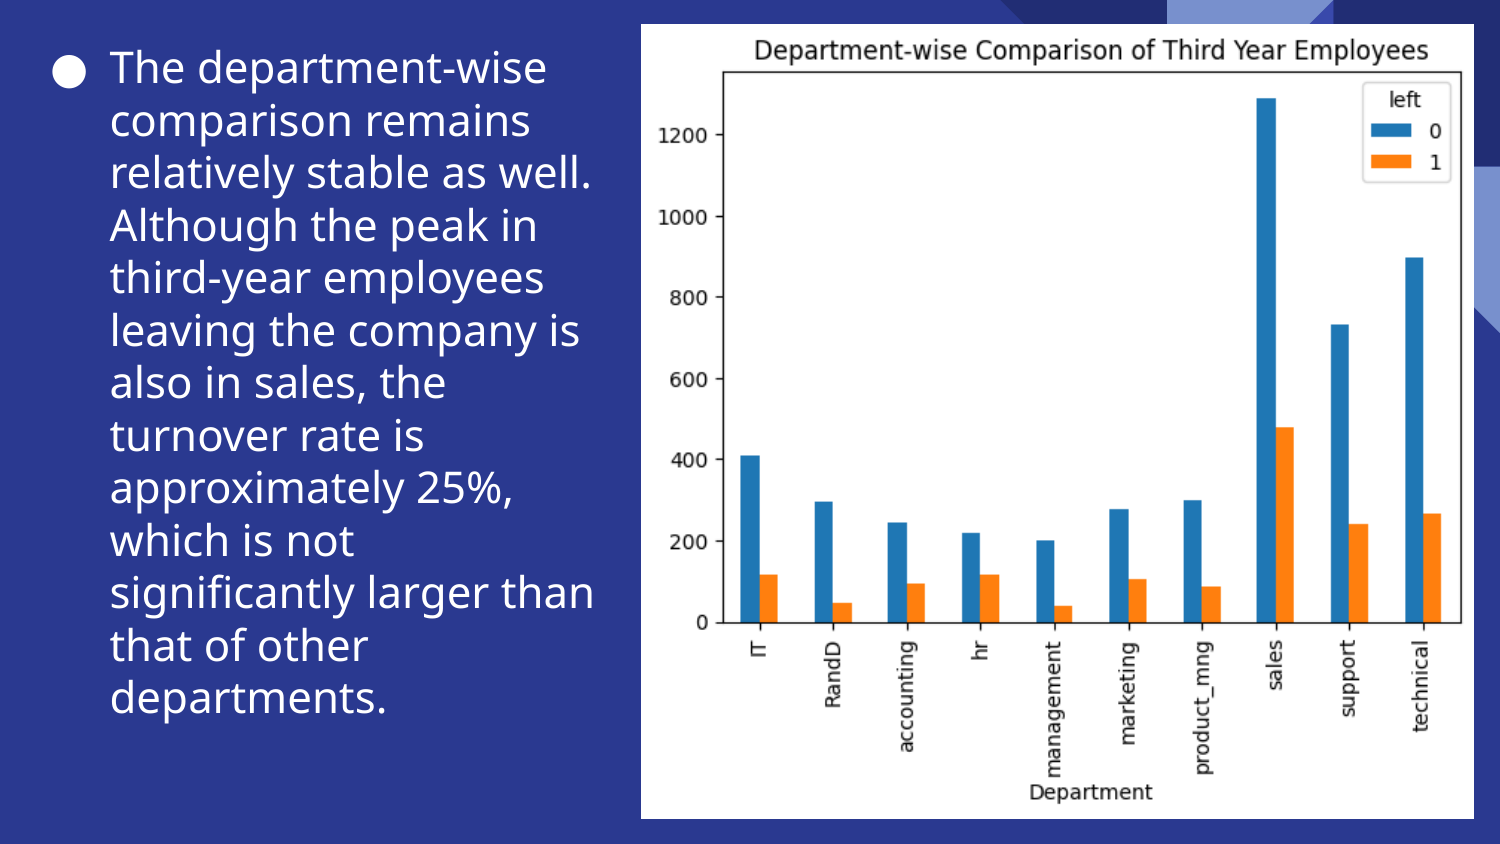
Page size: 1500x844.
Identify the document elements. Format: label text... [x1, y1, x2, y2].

text_box The department-wise comparison remains relatively stable as well. Although the peak in third-year employees leaving the company is also in sales, the turnover rate is approximately 25%, which is not significantly larger than that of other departments. [19, 25, 617, 812]
picture [641, 24, 1475, 819]
